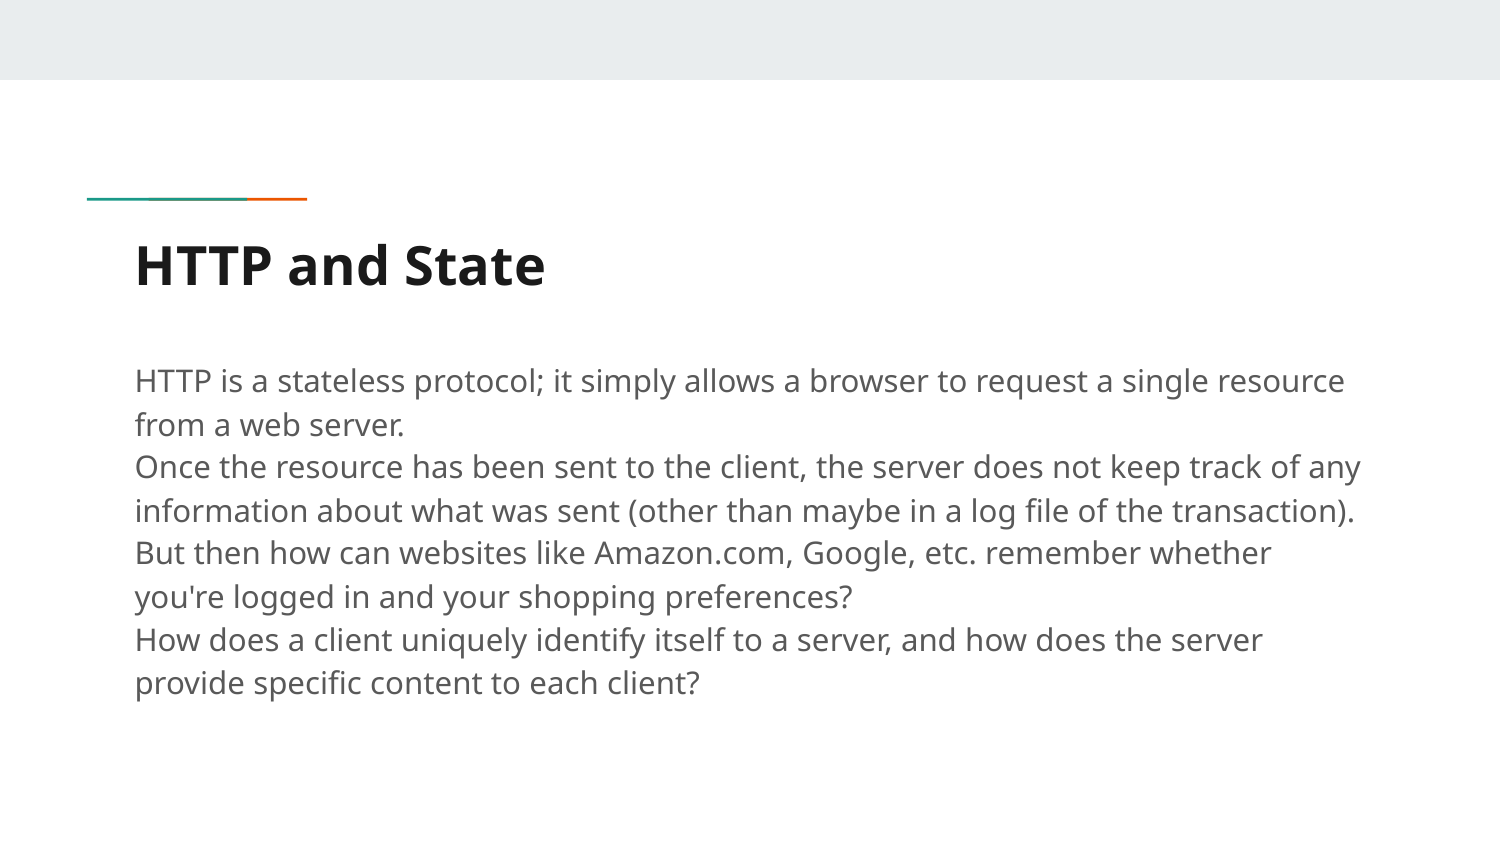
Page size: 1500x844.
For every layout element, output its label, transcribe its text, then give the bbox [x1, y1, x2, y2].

list HTTP is a stateless protocol; it simply allows a browser to request a single resource from a web server. Once the resource has been sent to the client, the server does not keep track of any information about what was sent (other than maybe in a log file of the transaction). But then how can websites like Amazon.com, Google, etc. remember whether you're logged in and your shopping preferences? How does a client uniquely identify itself to a server, and how does the server provide specific content to each client? [119, 341, 1381, 712]
title HTTP and State [119, 216, 1381, 305]
